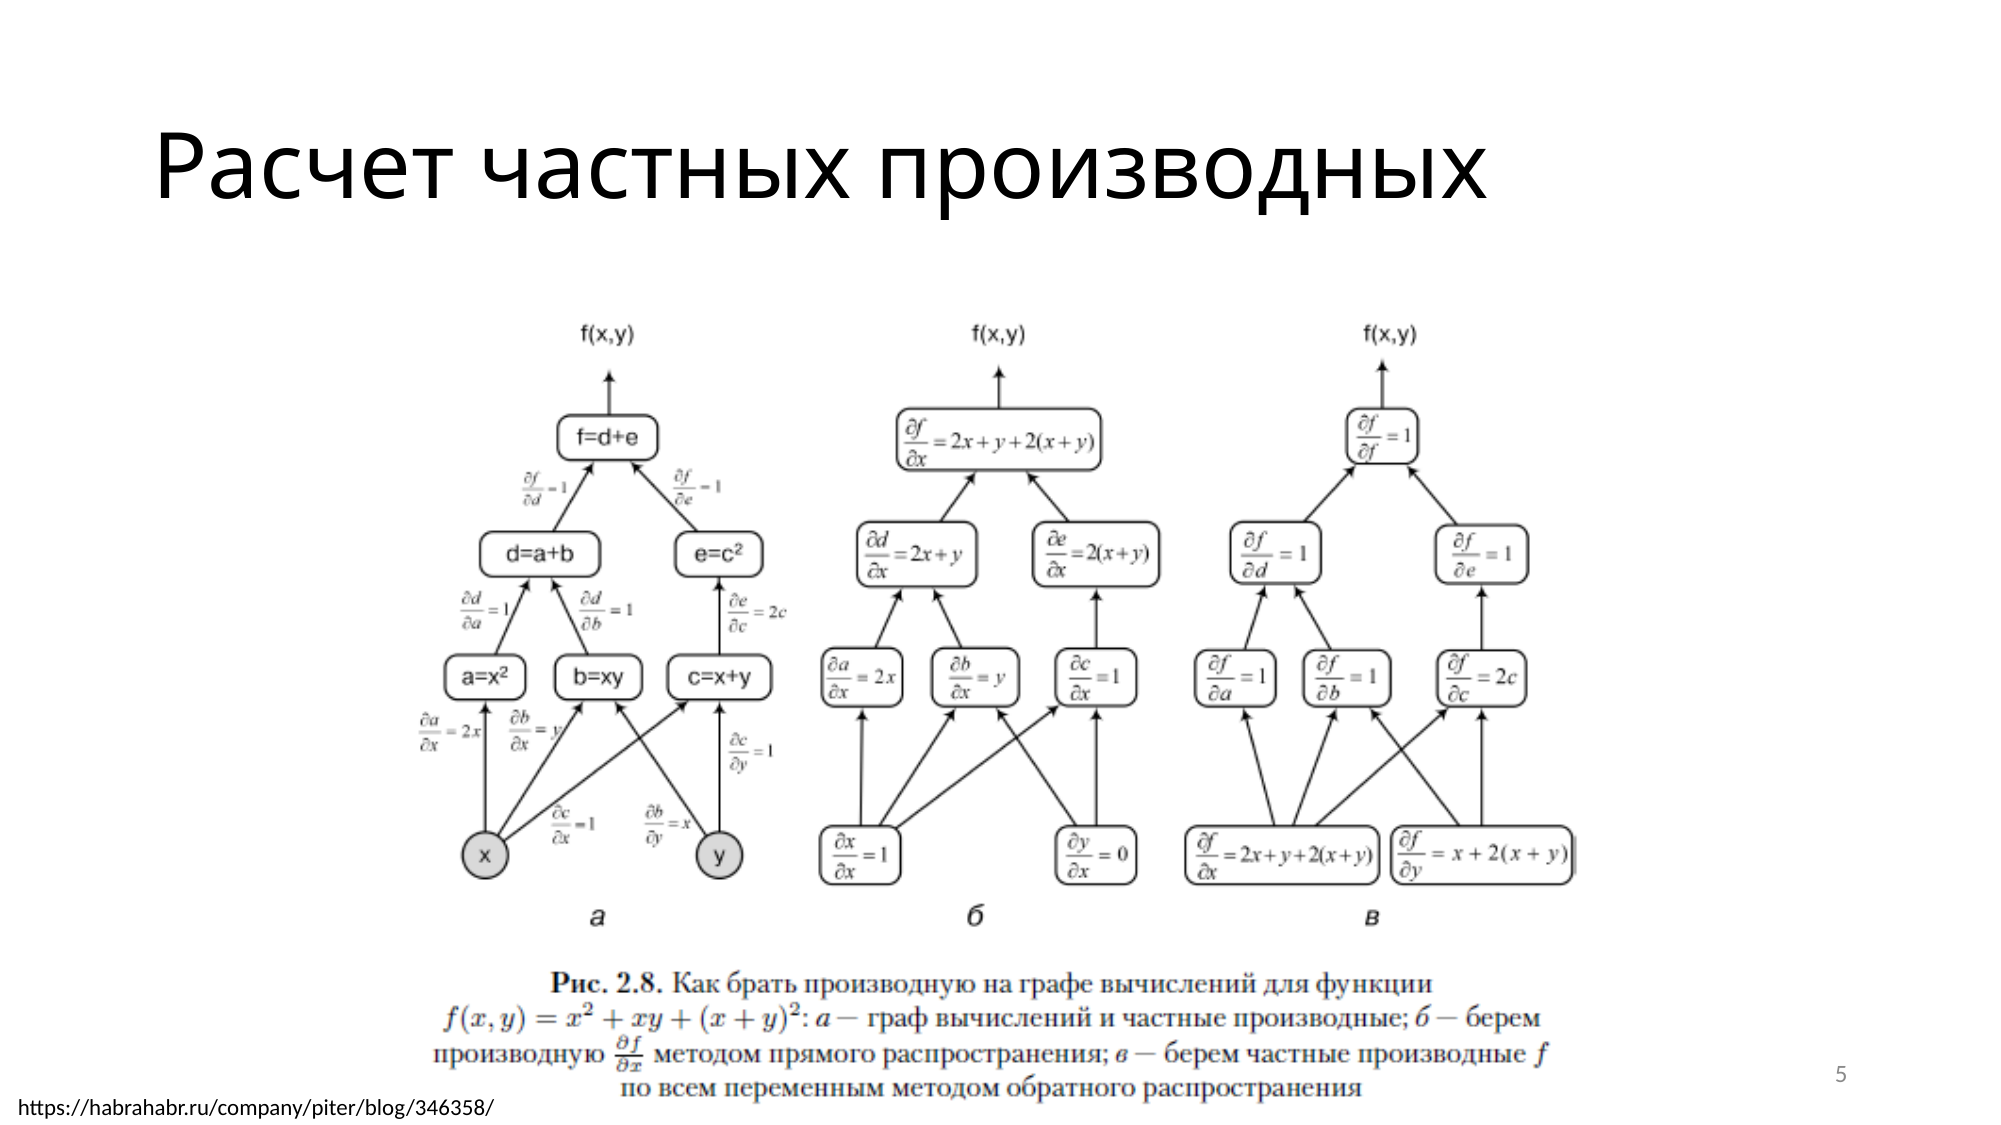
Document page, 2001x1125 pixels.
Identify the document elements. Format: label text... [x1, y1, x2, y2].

picture [389, 301, 1611, 1125]
title Расчет частных производных [137, 59, 1863, 278]
slide_number 5 [1611, 1042, 1863, 1103]
text_box https://habrahabr.ru/company/piter/blog/346358/ [3, 1085, 389, 1125]
